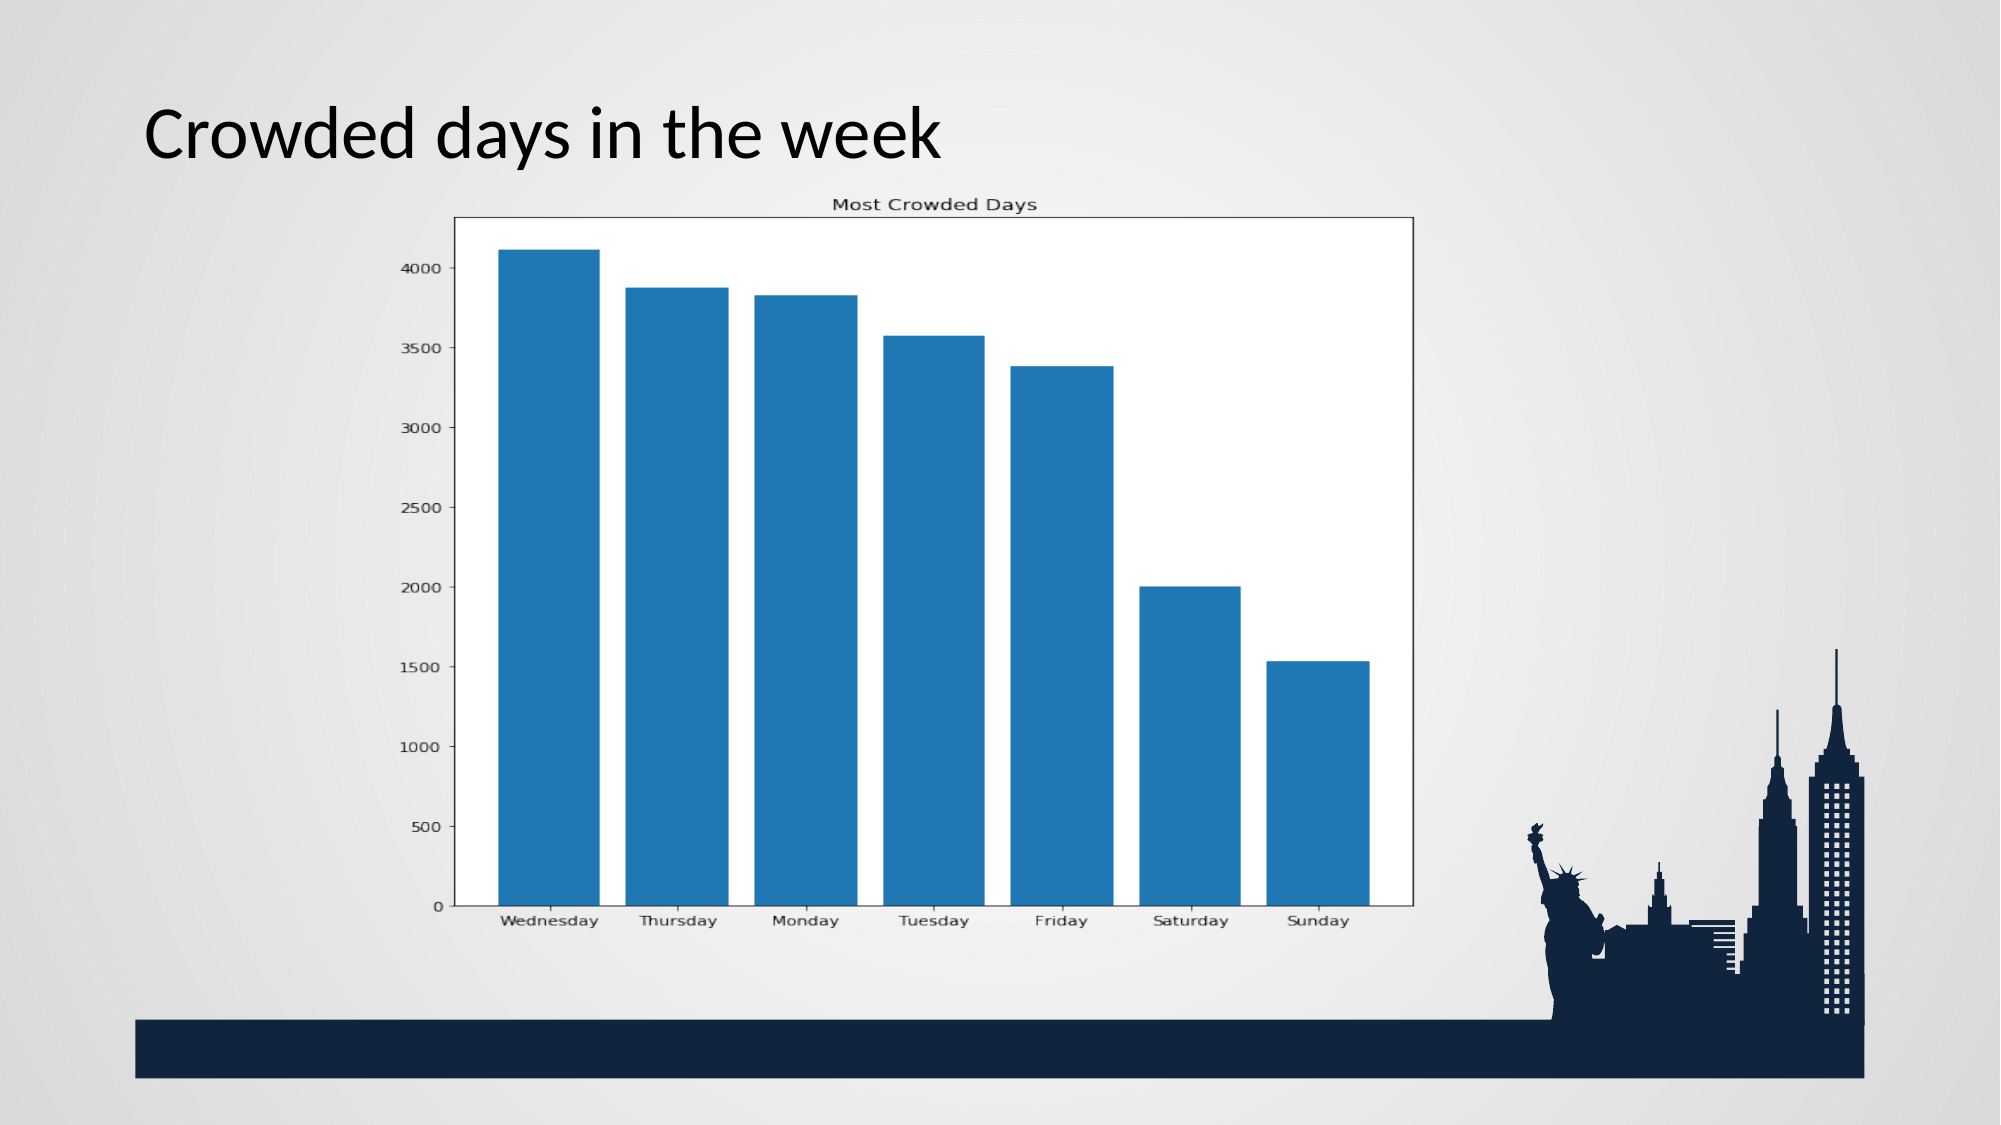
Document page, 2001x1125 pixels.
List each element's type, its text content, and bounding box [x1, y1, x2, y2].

text_box [1527, 649, 1865, 1018]
text_box Crowded days in the week [124, 70, 1925, 187]
picture [387, 189, 1426, 936]
text_box [133, 1018, 1867, 1080]
